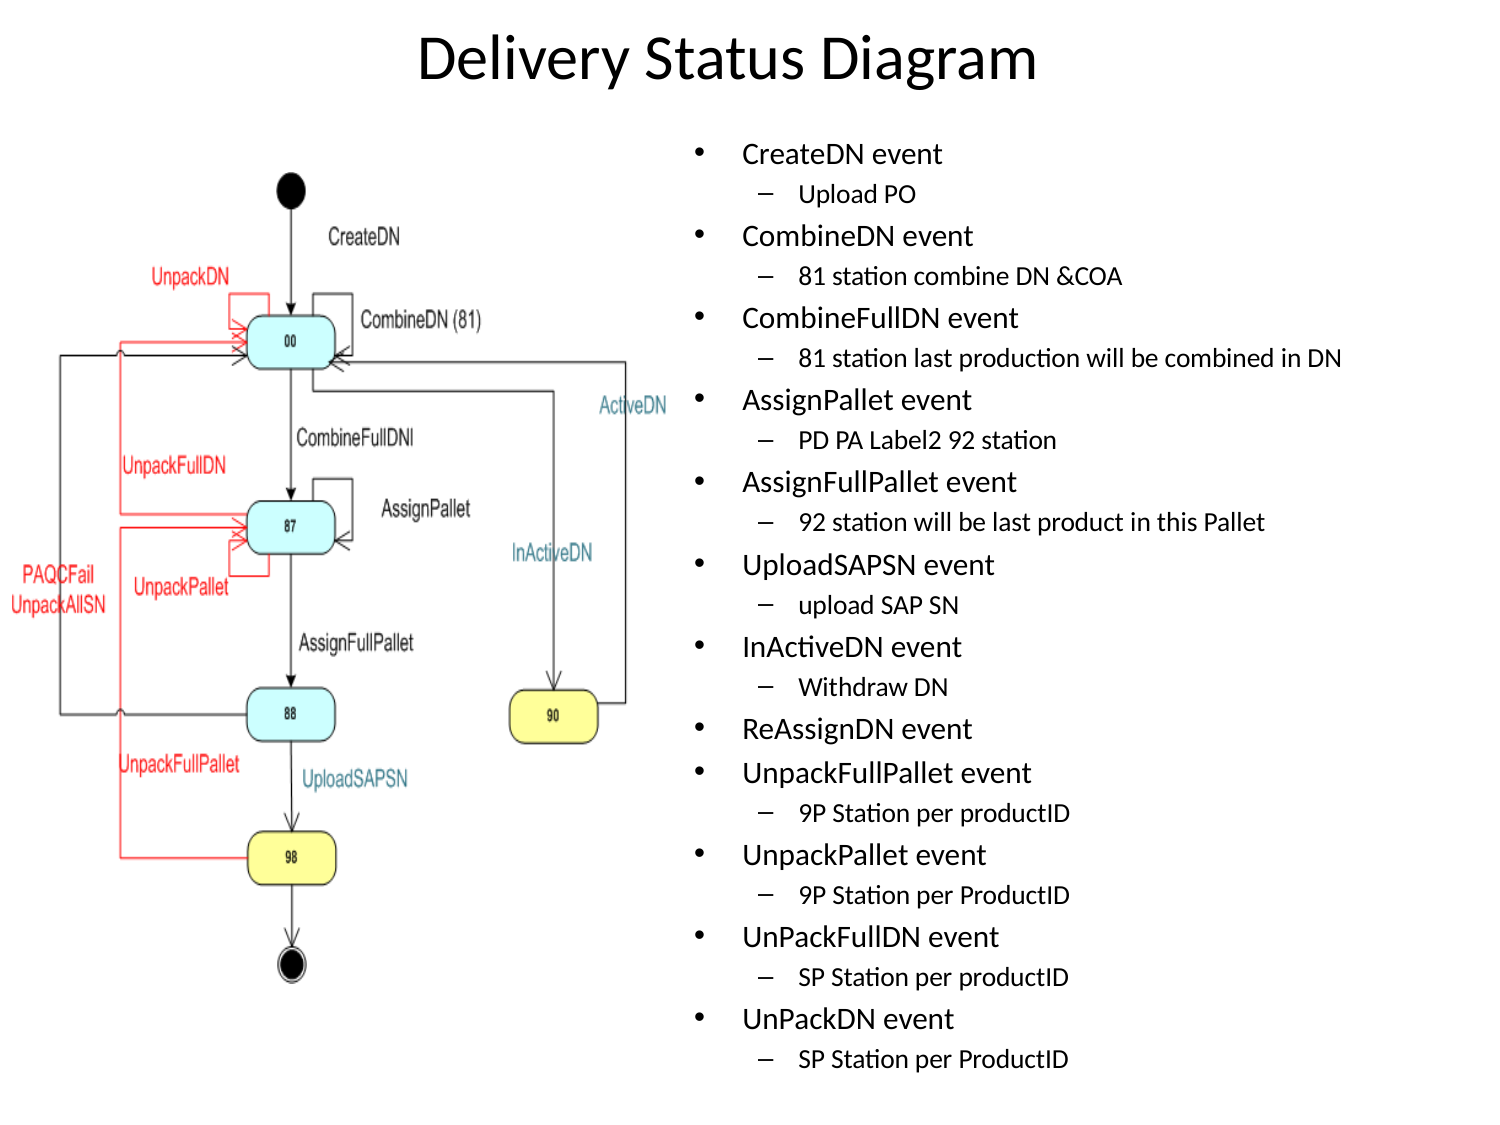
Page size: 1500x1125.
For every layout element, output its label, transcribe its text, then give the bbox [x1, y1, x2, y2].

list CreateDN event Upload PO CombineDN event 81 station combine DN &COA CombineFullDN event 81 station last production will be combined in DN AssignPallet event PD PA Label2 92 station AssignFullPallet event 92 station will be last product in this Pallet UploadSAPSN event upload SAP SN InActiveDN event Withdraw DN ReAssignDN event UnpackFullPallet event 9P Station per productID UnpackPallet event 9P Station per ProductID UnPackFullDN event SP Station per productID UnPackDN event SP Station per ProductID [679, 125, 1500, 1094]
title Delivery Status Diagram [53, 7, 1404, 100]
picture [11, 172, 668, 984]
